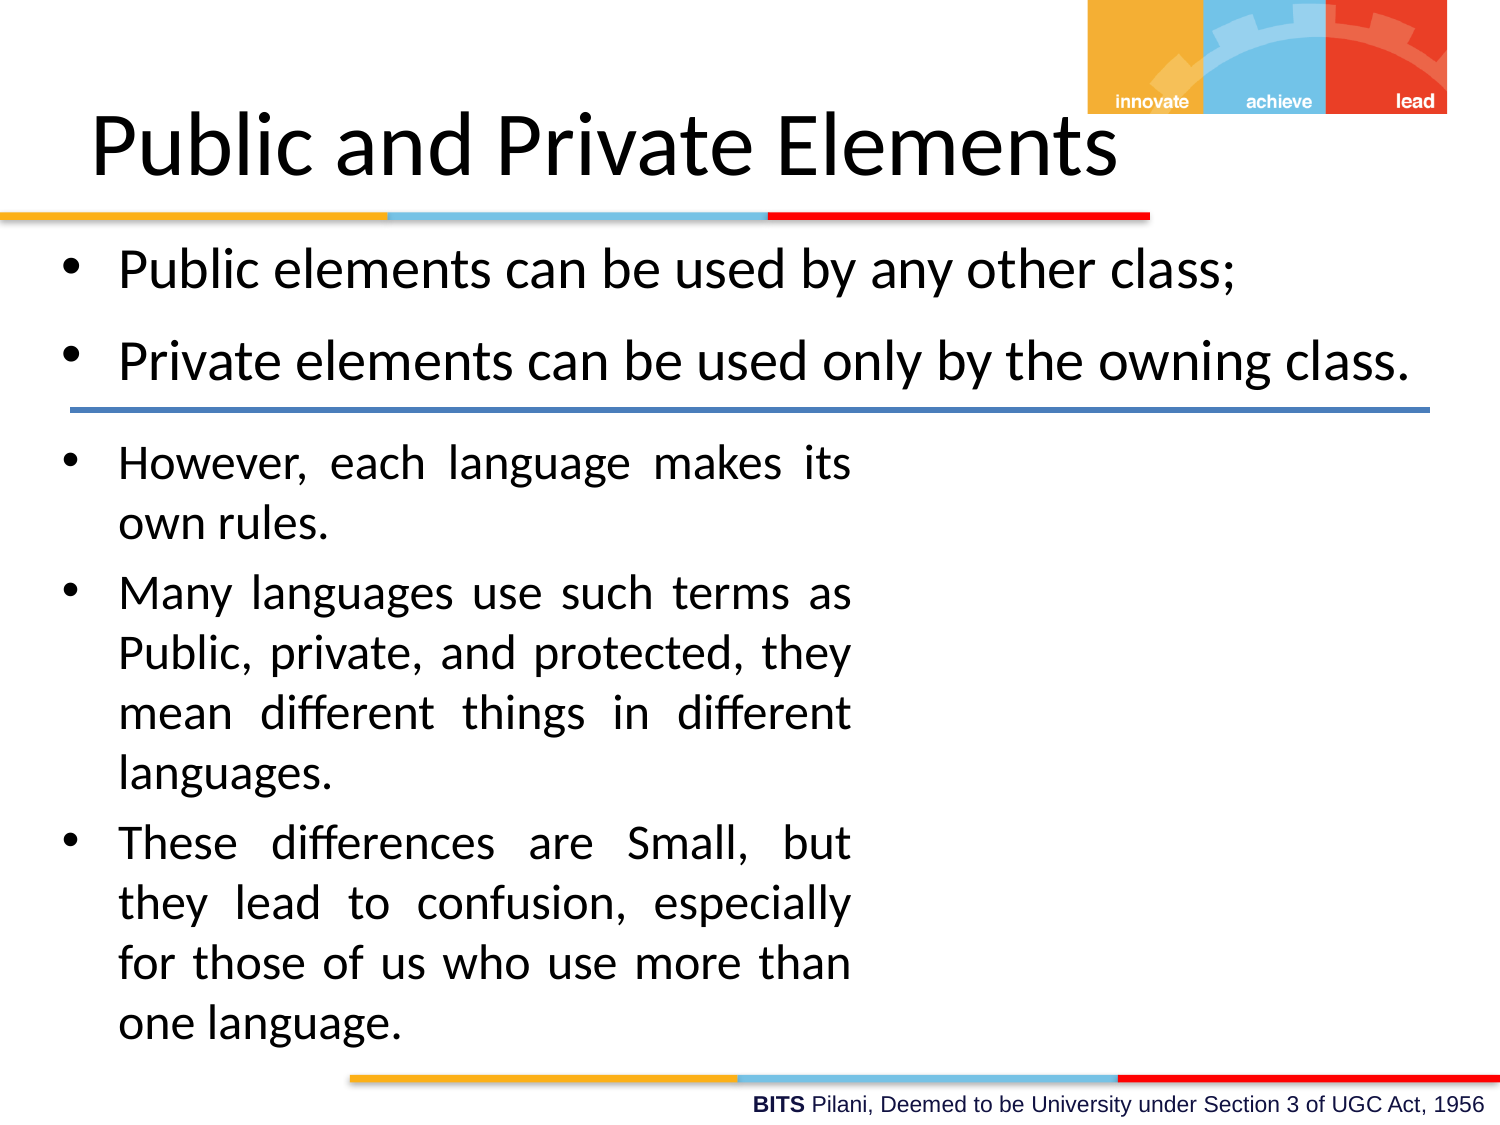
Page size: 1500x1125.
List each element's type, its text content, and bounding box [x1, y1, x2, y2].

title Public and Private Elements [75, 45, 1425, 222]
text_box Public elements can be used by any other class; Private elements can be used only by the owning class. [46, 222, 1479, 469]
picture [1087, 0, 1448, 114]
list However, each language makes its own rules. Many languages use such terms as Public, private, and protected, they mean different things in different languages. These differences are Small, but they lead to confusion, especially for those of us who use more than one language. [46, 469, 868, 1067]
